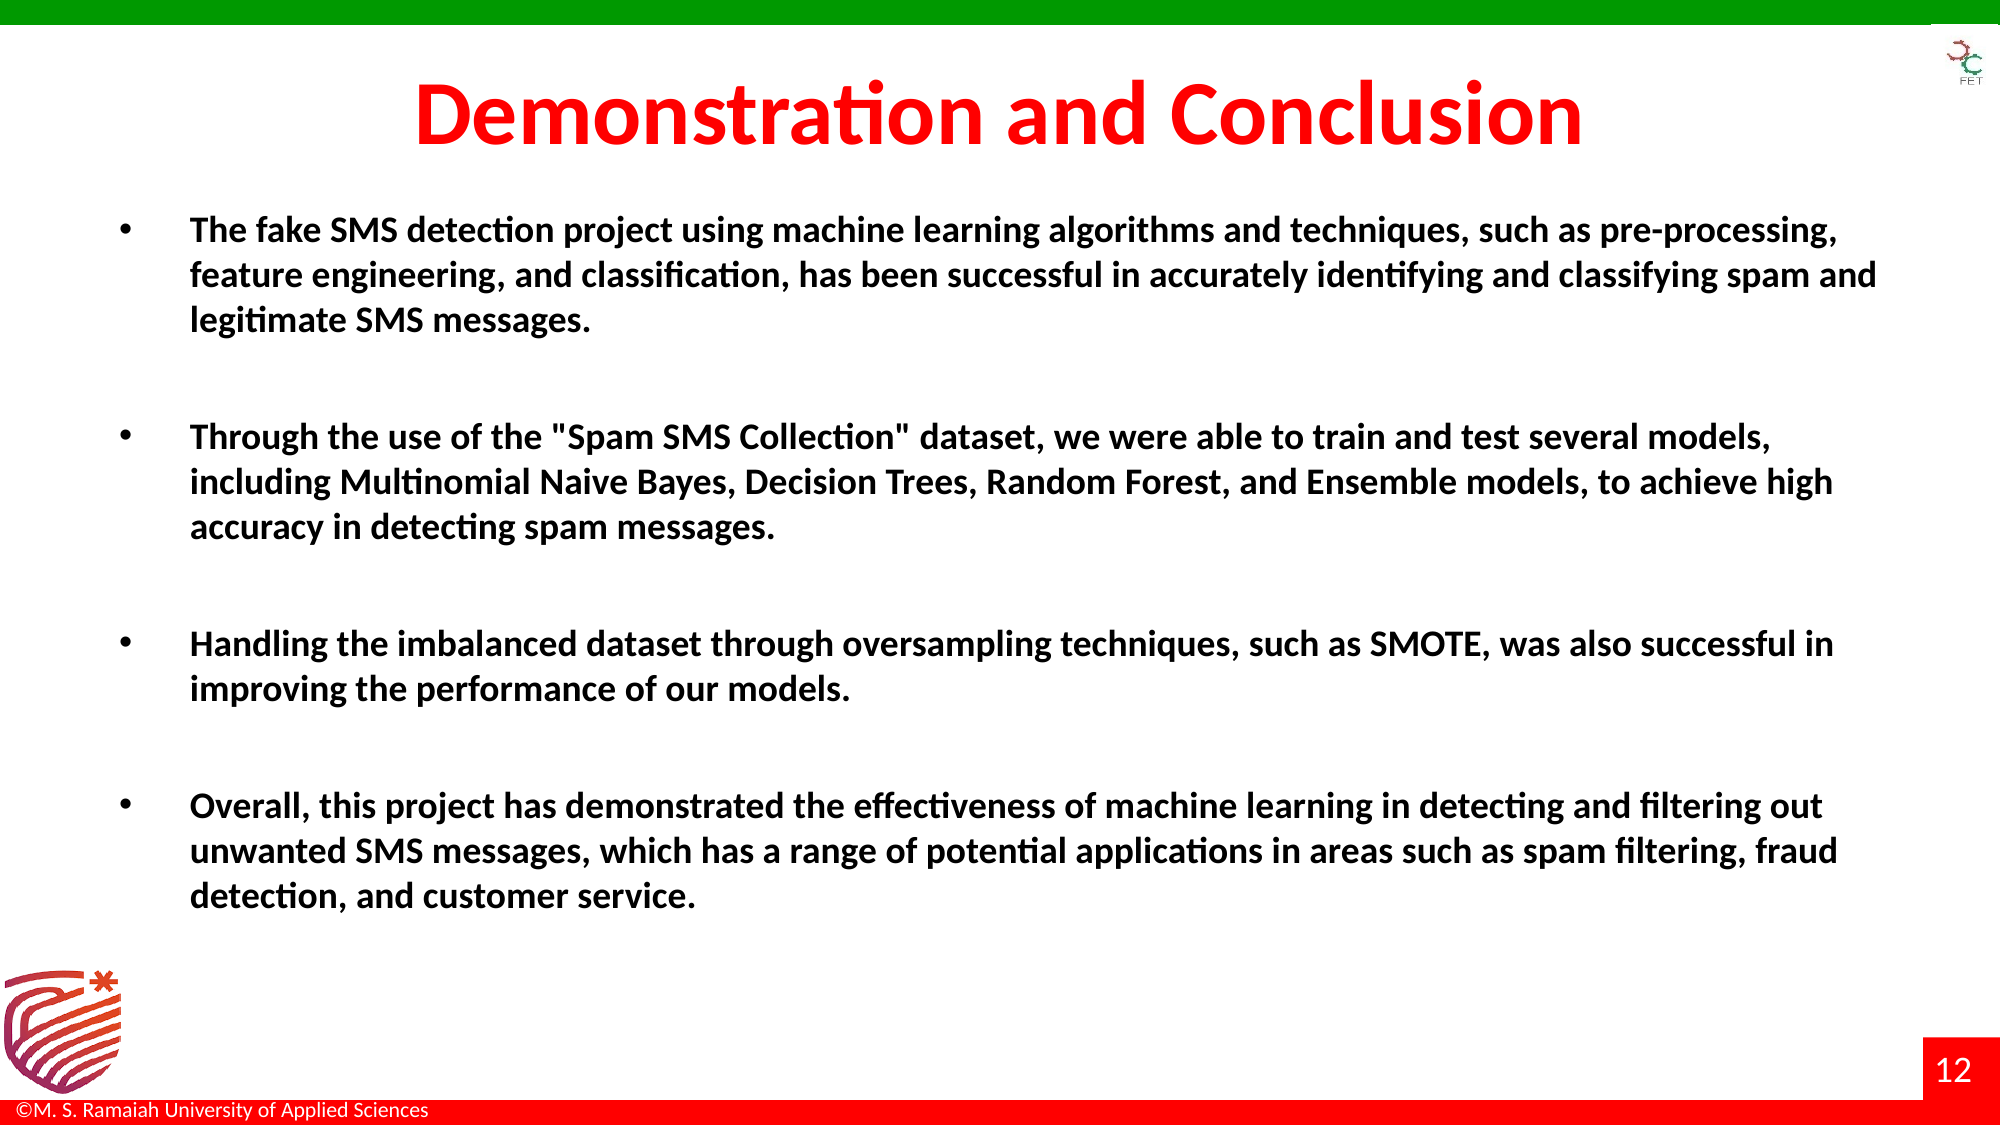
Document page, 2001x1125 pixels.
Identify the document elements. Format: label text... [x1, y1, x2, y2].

picture [4, 970, 121, 1094]
list The fake SMS detection project using machine learning algorithms and techniques, such as pre-processing, feature engineering, and classification, has been successful in accurately identifying and classifying spam and legitimate SMS messages. Through the use of the "Spam SMS Collection" dataset, we were able to train and test several models, including Multinomial Naive Bayes, Decision Trees, Random Forest, and Ensemble models, to achieve high accuracy in detecting spam messages. Handling the imbalanced dataset through oversampling techniques, such as SMOTE, was also successful in improving the performance of our models. Overall, this project has demonstrated the effectiveness of machine learning in detecting and filtering out unwanted SMS messages, which has a range of potential applications in areas such as spam filtering, fraud detection, and customer service. [99, 197, 1900, 1005]
title Demonstration and Conclusion [99, 45, 1900, 197]
picture [1931, 24, 1998, 100]
